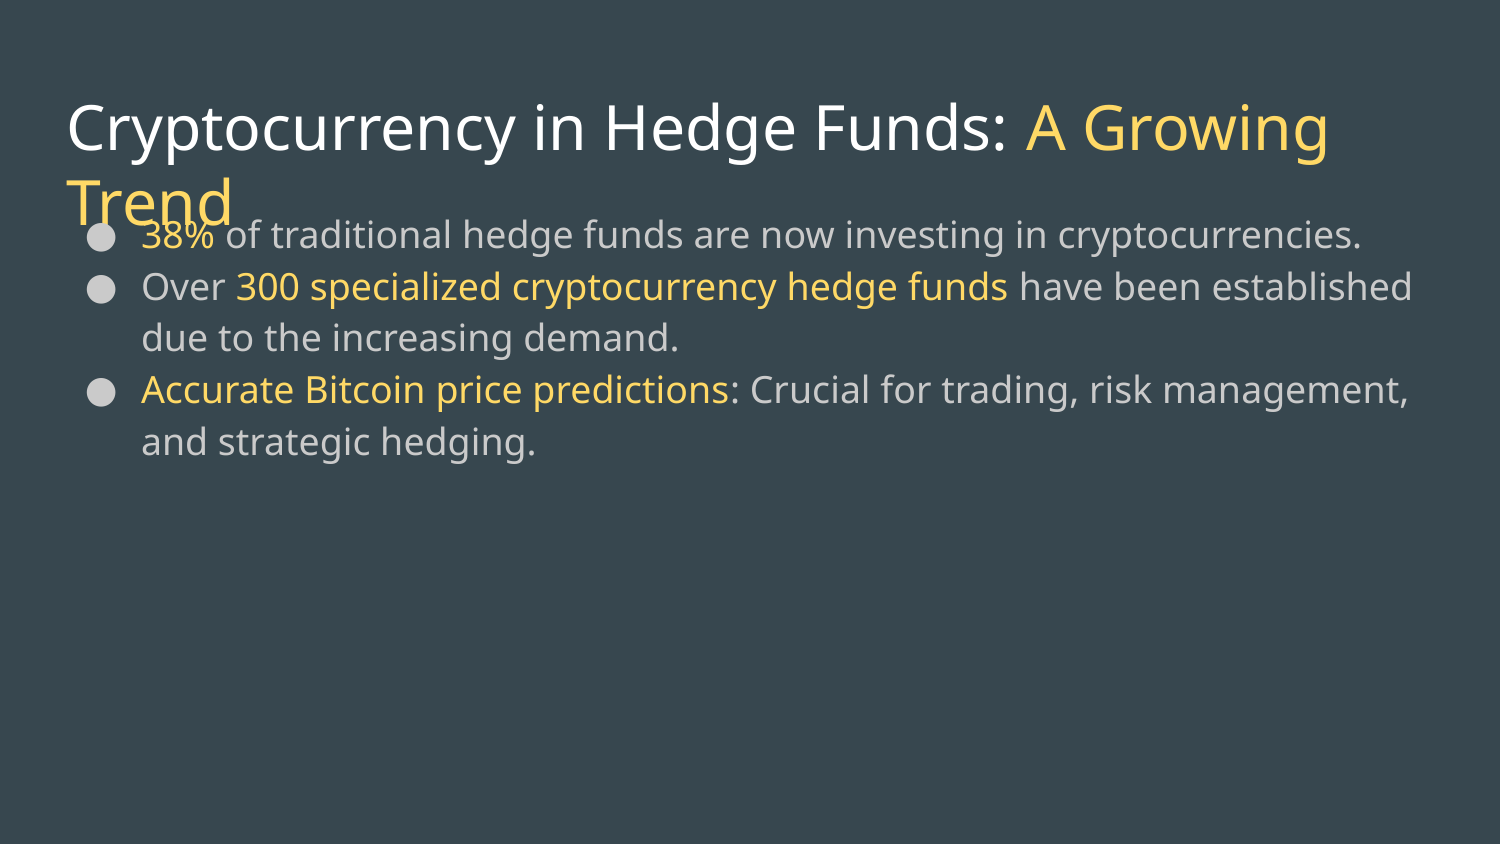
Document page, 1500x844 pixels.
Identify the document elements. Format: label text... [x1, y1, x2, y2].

list 38% of traditional hedge funds are now investing in cryptocurrencies. Over 300 specialized cryptocurrency hedge funds have been established due to the increasing demand. Accurate Bitcoin price predictions: Crucial for trading, risk management, and strategic hedging. [51, 189, 1449, 750]
title Cryptocurrency in Hedge Funds: A Growing Trend [51, 72, 1449, 167]
